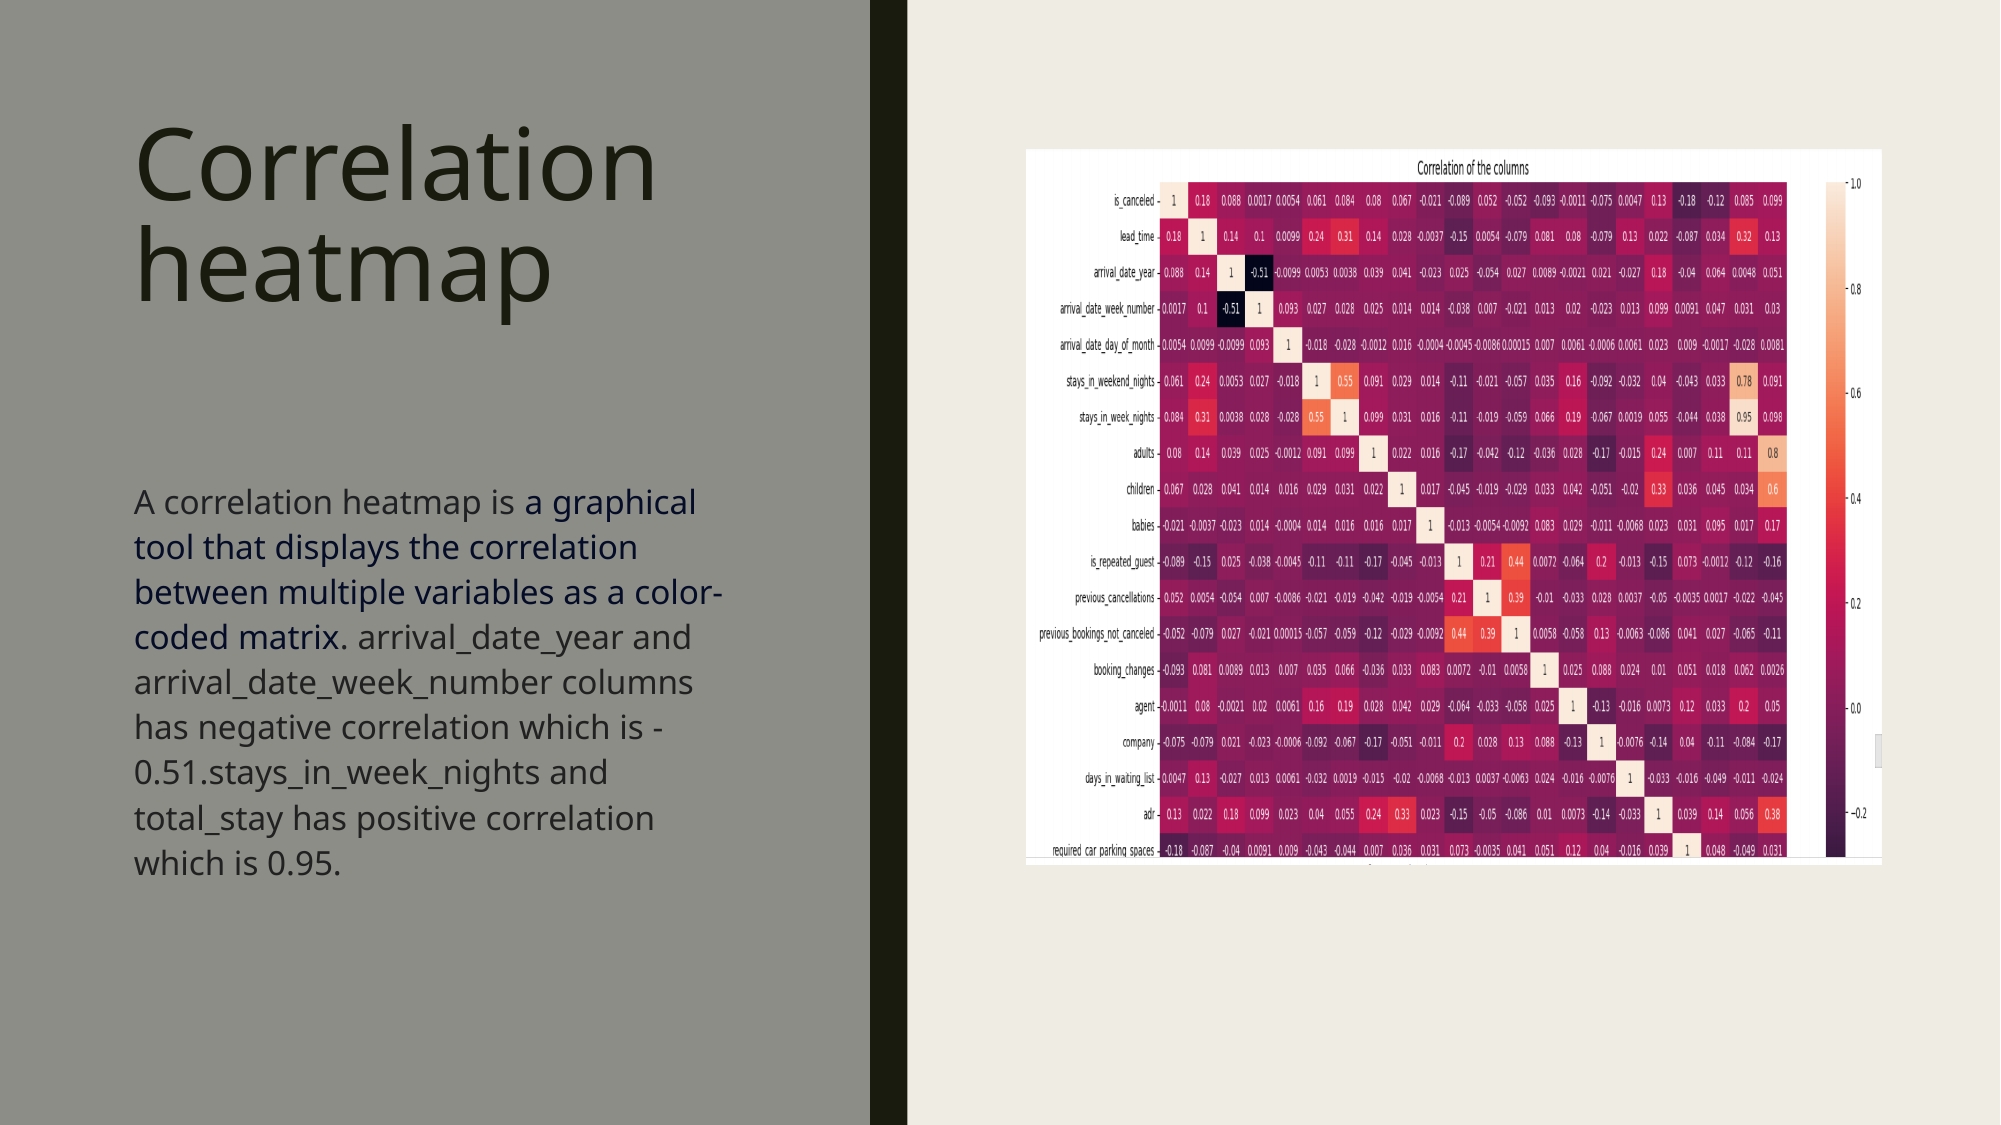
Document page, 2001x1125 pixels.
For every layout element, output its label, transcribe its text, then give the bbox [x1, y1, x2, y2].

list A correlation heatmap is a graphical tool that displays the correlation between multiple variables as a color-coded matrix. arrival_date_year and arrival_date_week_number columns has negative correlation which is -0.51.stays_in_week_nights and total_stay has positive correlation which is 0.95. [118, 468, 752, 963]
title Correlation heatmap [118, 112, 752, 467]
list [1026, 149, 1882, 865]
